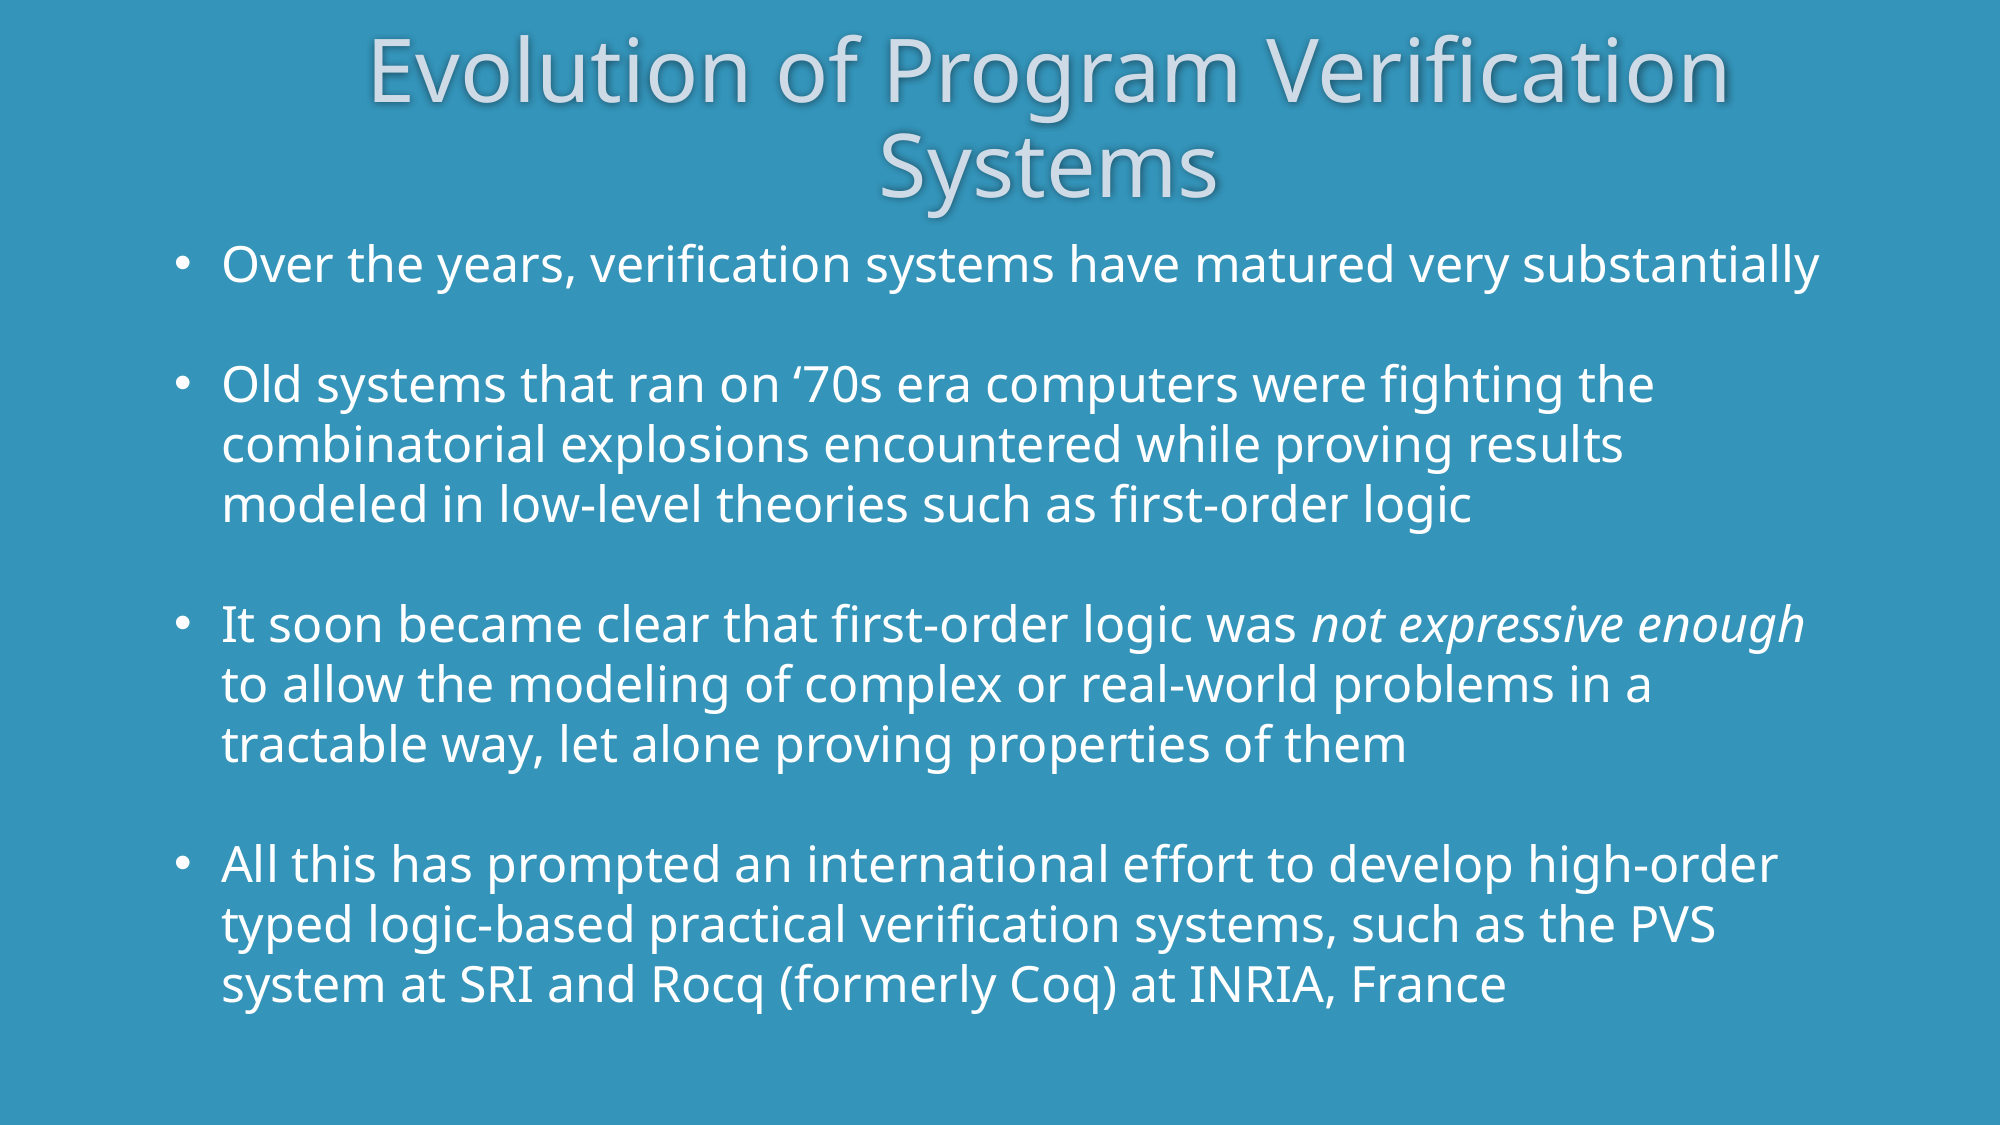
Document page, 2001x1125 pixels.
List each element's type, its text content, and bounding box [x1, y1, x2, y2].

title Evolution of Program Verification Systems [200, 18, 1899, 225]
text_box Over the years, verification systems have matured very substantially Old systems that ran on ‘70s era computers were fighting the combinatorial explosions encountered while proving results modeled in low-level theories such as first-order logic It soon became clear that first-order logic was not expressive enough to allow the modeling of complex or real-world problems in a tractable way, let alone proving properties of them All this has prompted an international effort to develop high-order typed logic-based practical verification systems, such as the PVS system at SRI and Rocq (formerly Coq) at INRIA, France [159, 224, 1858, 1125]
